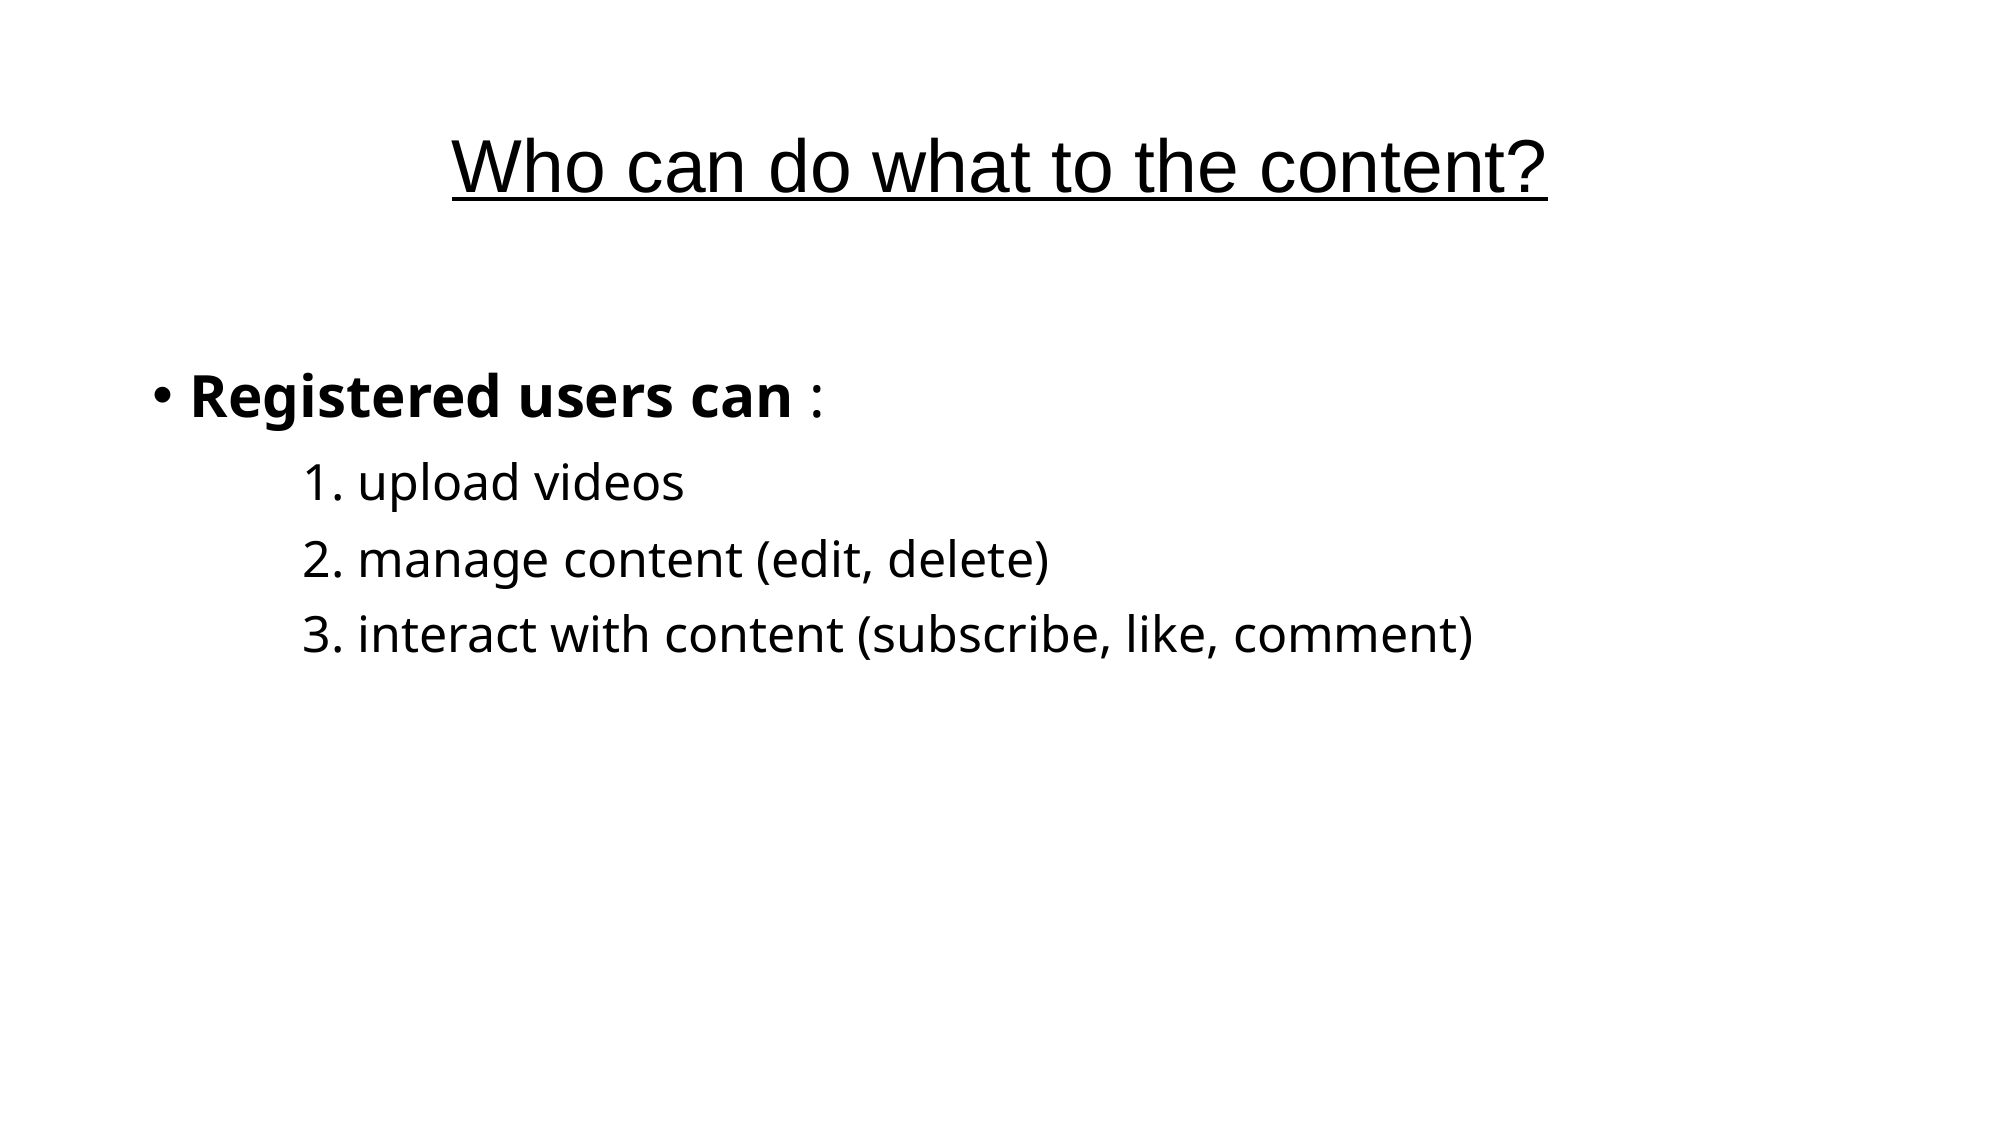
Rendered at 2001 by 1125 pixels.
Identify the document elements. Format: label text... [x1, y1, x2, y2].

title Who can do what to the content? [137, 59, 1863, 278]
list Registered users can : 1. upload videos 2. manage content (edit, delete) 3. interact with content (subscribe, like, comment) [137, 359, 1863, 1014]
